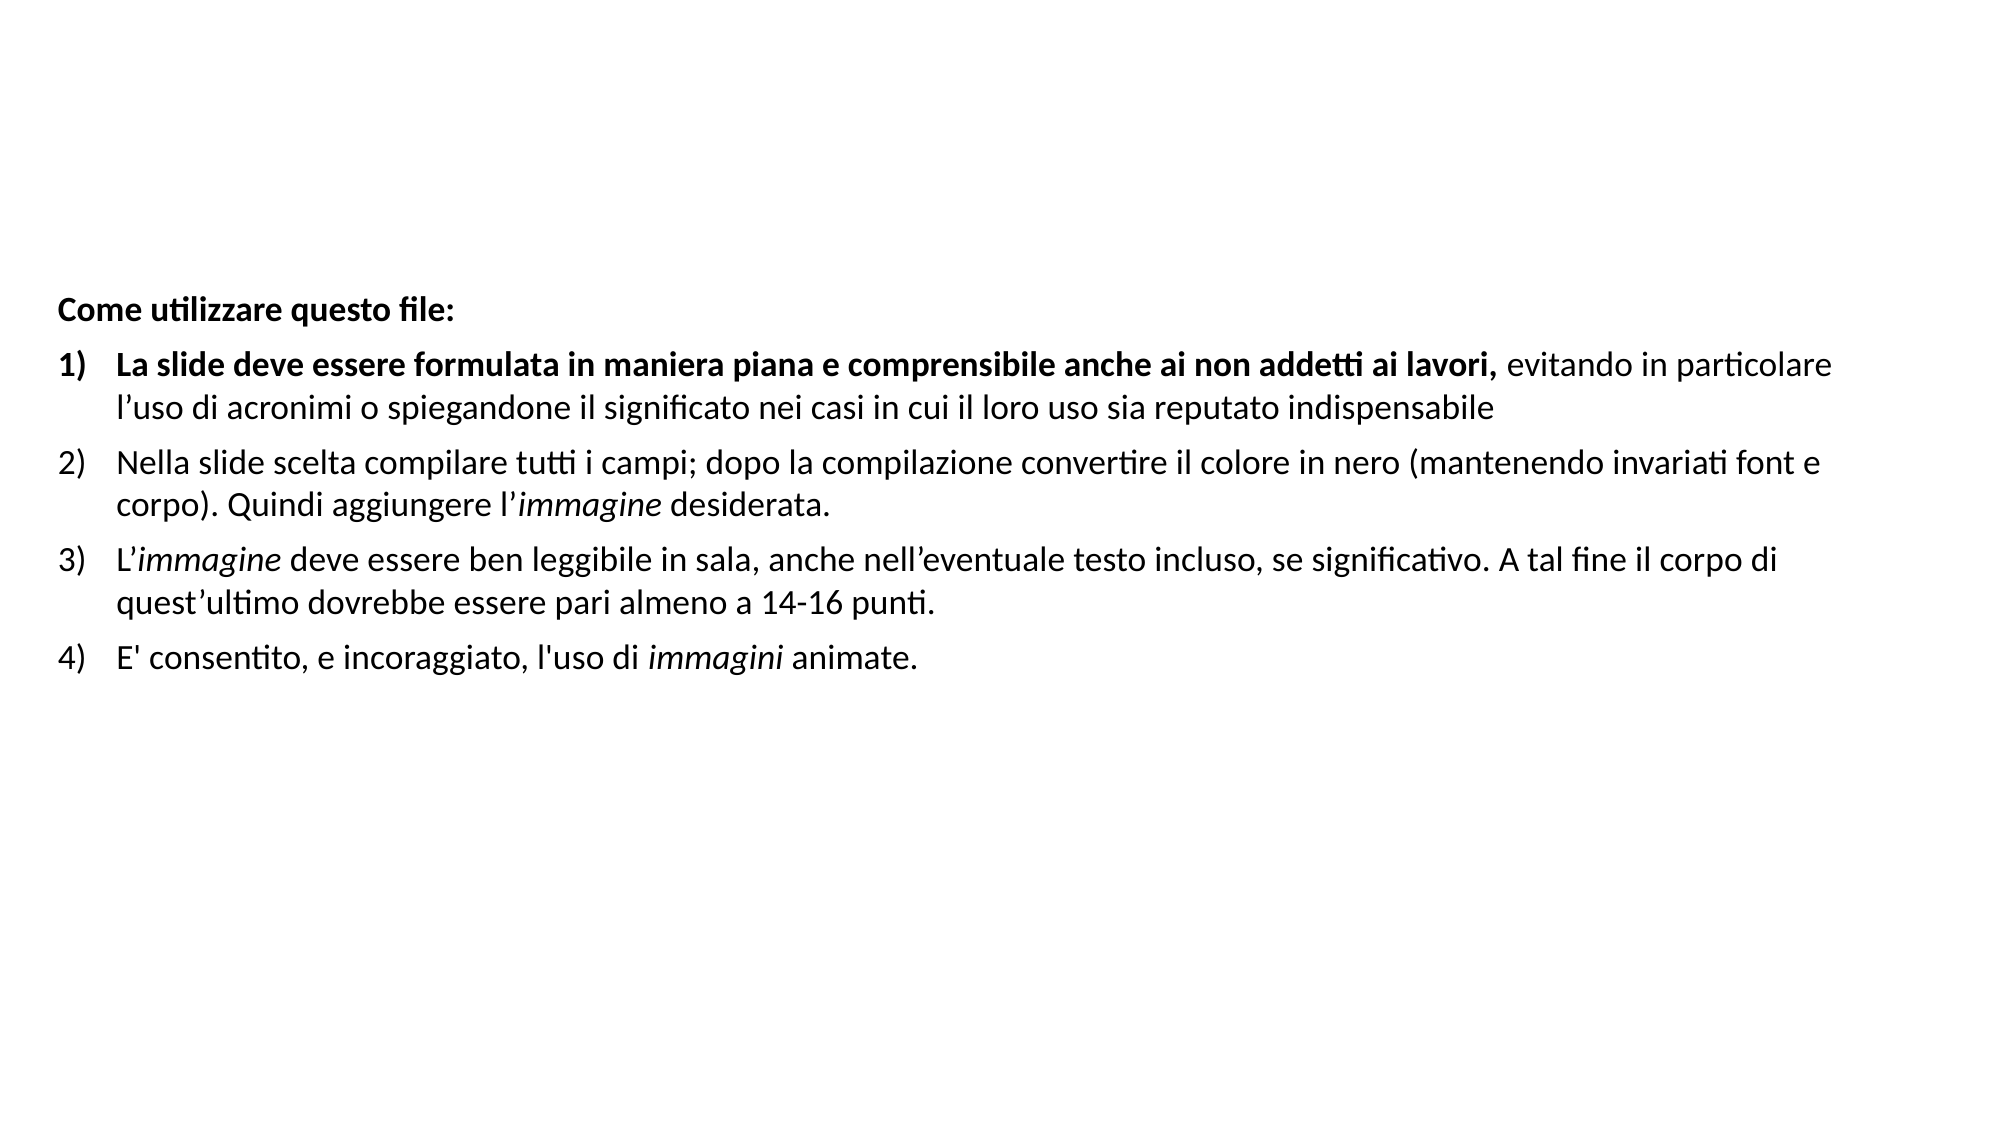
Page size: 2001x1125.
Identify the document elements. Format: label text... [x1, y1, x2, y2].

text_box Come utilizzare questo file: La slide deve essere formulata in maniera piana e comprensibile anche ai non addetti ai lavori, evitando in particolare l’uso di acronimi o spiegandone il significato nei casi in cui il loro uso sia reputato indispensabile Nella slide scelta compilare tutti i campi; dopo la compilazione convertire il colore in nero (mantenendo invariati font e corpo). Quindi aggiungere l’immagine desiderata. L’immagine deve essere ben leggibile in sala, anche nell’eventuale testo incluso, se significativo. A tal fine il corpo di quest’ultimo dovrebbe essere pari almeno a 14-16 punti. E' consentito, e incoraggiato, l'uso di immagini animate. [43, 278, 1886, 684]
